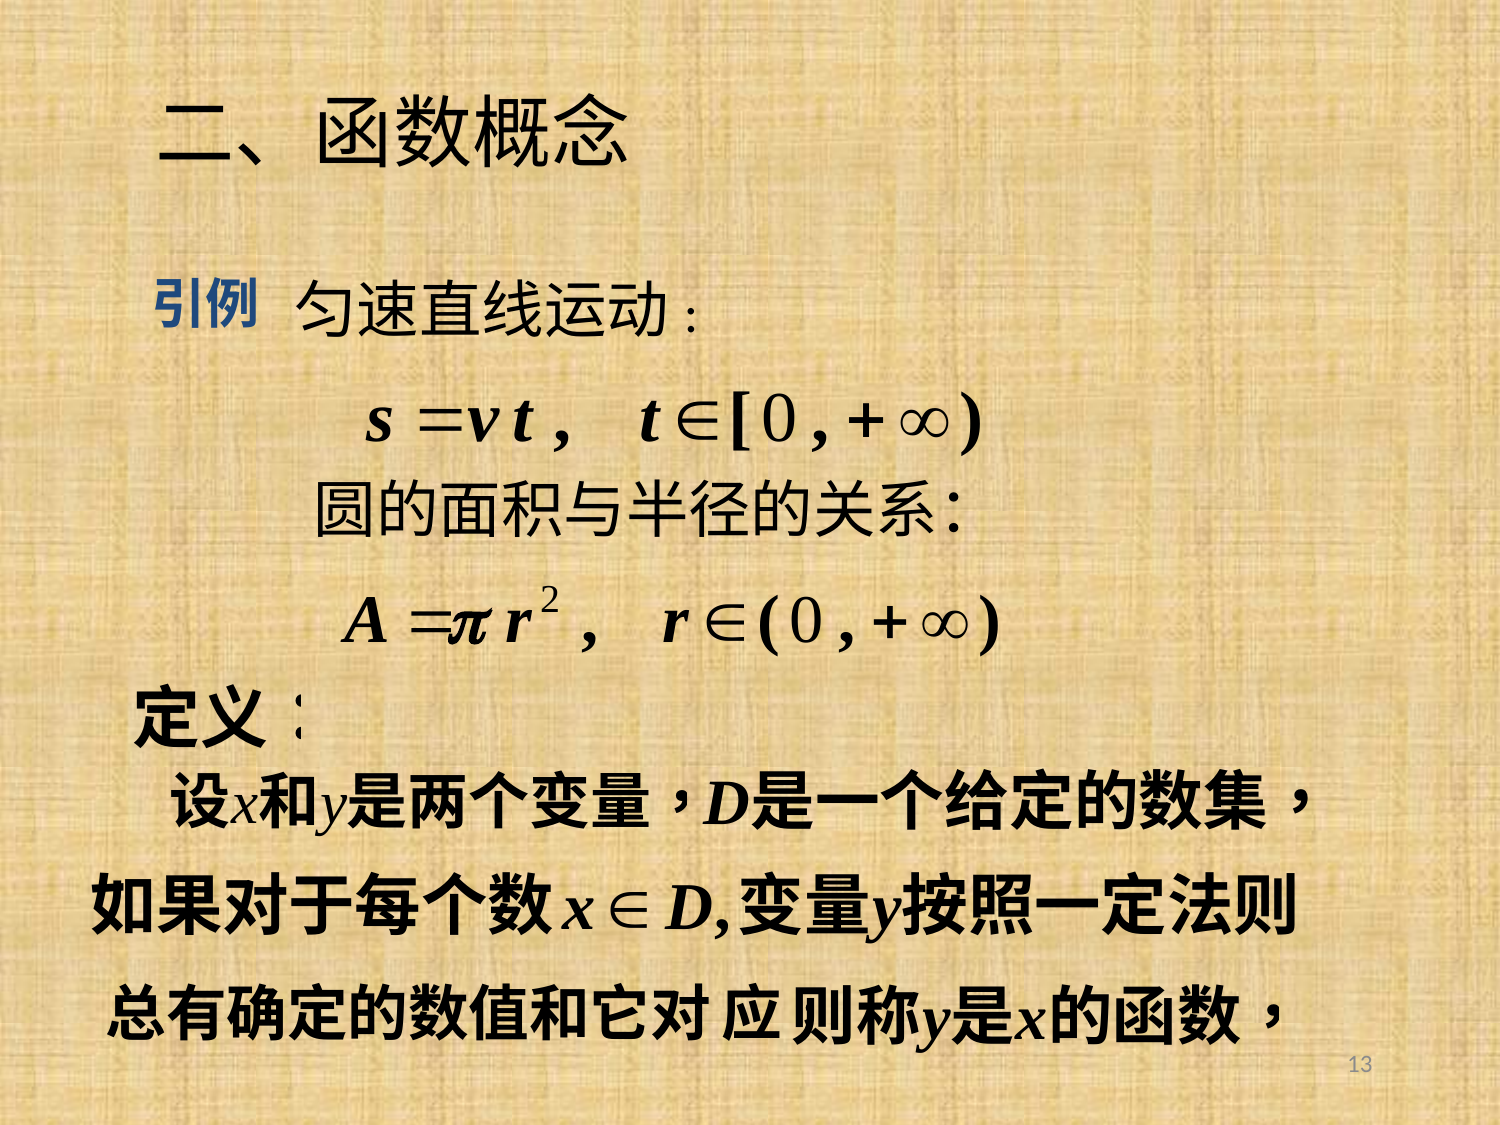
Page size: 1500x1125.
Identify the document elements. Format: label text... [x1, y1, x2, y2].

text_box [784, 974, 1279, 1067]
picture [0, 0, 1500, 1125]
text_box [162, 762, 686, 850]
slide_number 13 [1074, 1025, 1388, 1100]
text_box [149, 237, 1038, 317]
text_box 匀速直线运动: [280, 263, 713, 352]
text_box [99, 974, 783, 1056]
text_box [328, 569, 1014, 672]
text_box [352, 375, 998, 471]
text_box 引例 [137, 262, 338, 342]
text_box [125, 674, 302, 766]
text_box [81, 862, 1318, 958]
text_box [690, 759, 1312, 847]
text_box 圆的面积与半径的关系： [300, 462, 1016, 552]
text_box 二、函数概念 [140, 74, 1416, 263]
